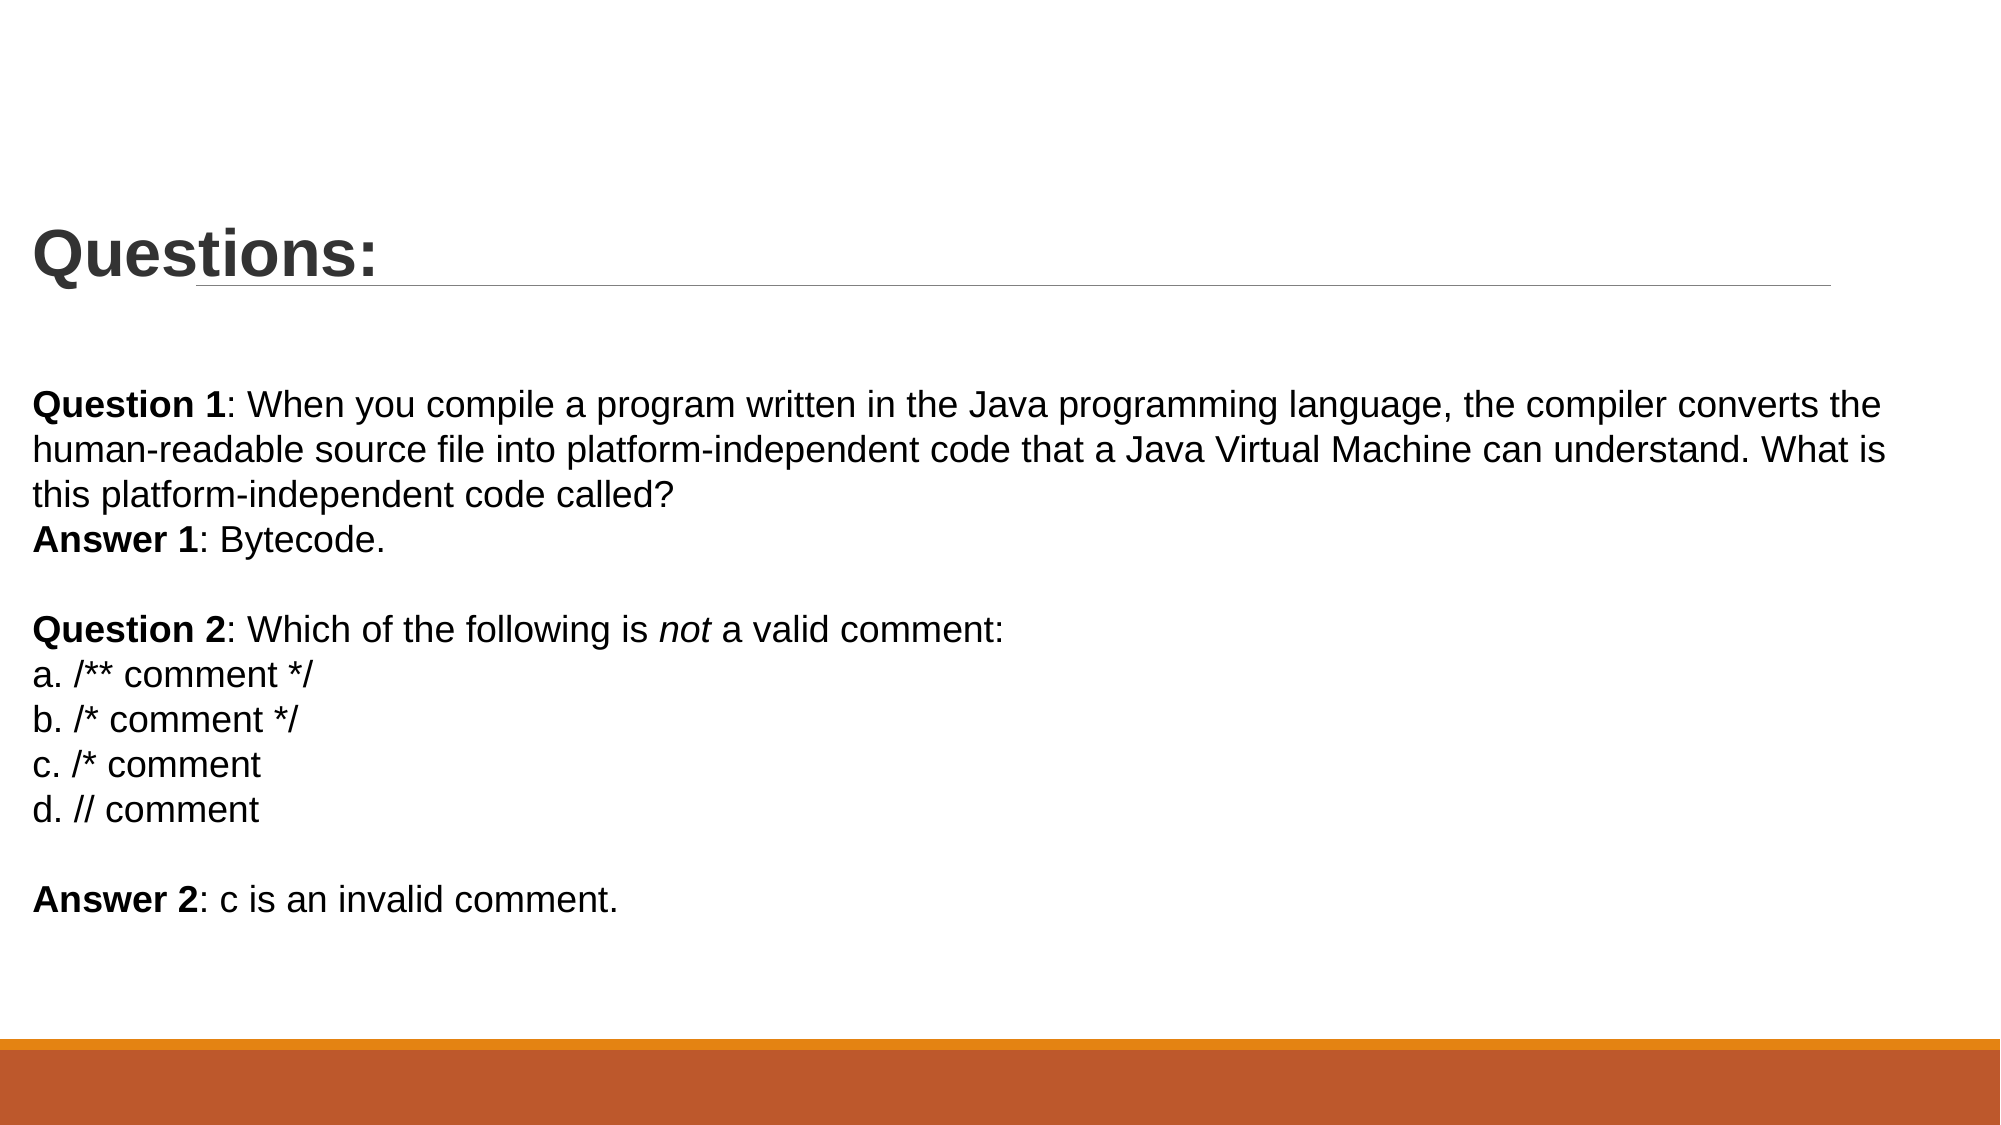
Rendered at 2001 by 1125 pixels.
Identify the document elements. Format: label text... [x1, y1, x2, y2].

text_box Questions: Question 1: When you compile a program written in the Java programming language, the compiler converts the human-readable source file into platform-independent code that a Java Virtual Machine can understand. What is this platform-independent code called? Answer 1: Bytecode. Question 2: Which of the following is not a valid comment: a. /** comment */ b. /* comment */ c. /* comment d. // comment Answer 2: c is an invalid comment. [17, 202, 1933, 927]
